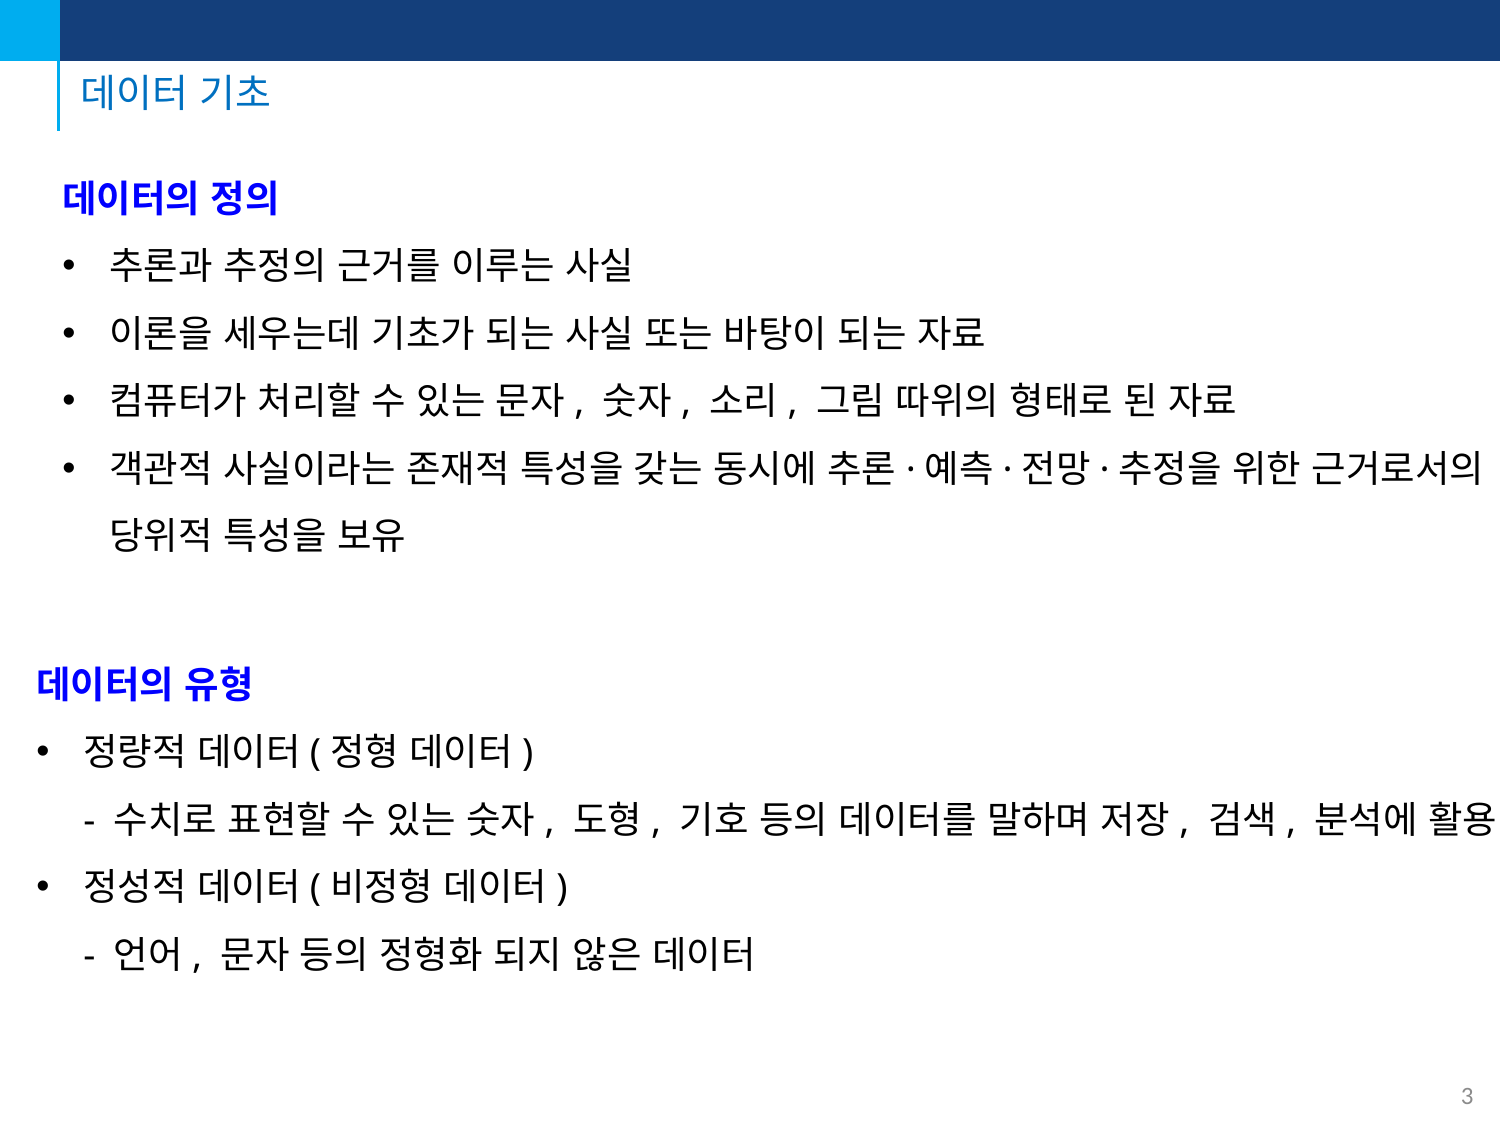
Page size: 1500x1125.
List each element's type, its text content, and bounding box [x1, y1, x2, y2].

text_box 데이터의 정의 추론과 추정의 근거를 이루는 사실 이론을 세우는데 기초가 되는 사실 또는 바탕이 되는 자료 컴퓨터가 처리할 수 있는 문자, 숫자, 소리, 그림 따위의 형태로 된 자료 객관적 사실이라는 존재적 특성을 갖는 동시에 추론·예측·전망·추정을 위한 근거로서의 당위적 특성을 보유 [47, 144, 1500, 565]
title 데이터 기초 [65, 62, 1500, 129]
text_box 데이터의 유형 정량적 데이터(정형 데이터) - 수치로 표현할 수 있는 숫자, 도형, 기호 등의 데이터를 말하며 저장, 검색, 분석에 활용 정성적 데이터(비정형 데이터) - 언어, 문자 등의 정형화 되지 않은 데이터 [21, 630, 1500, 983]
slide_number 3 [1435, 1065, 1499, 1125]
